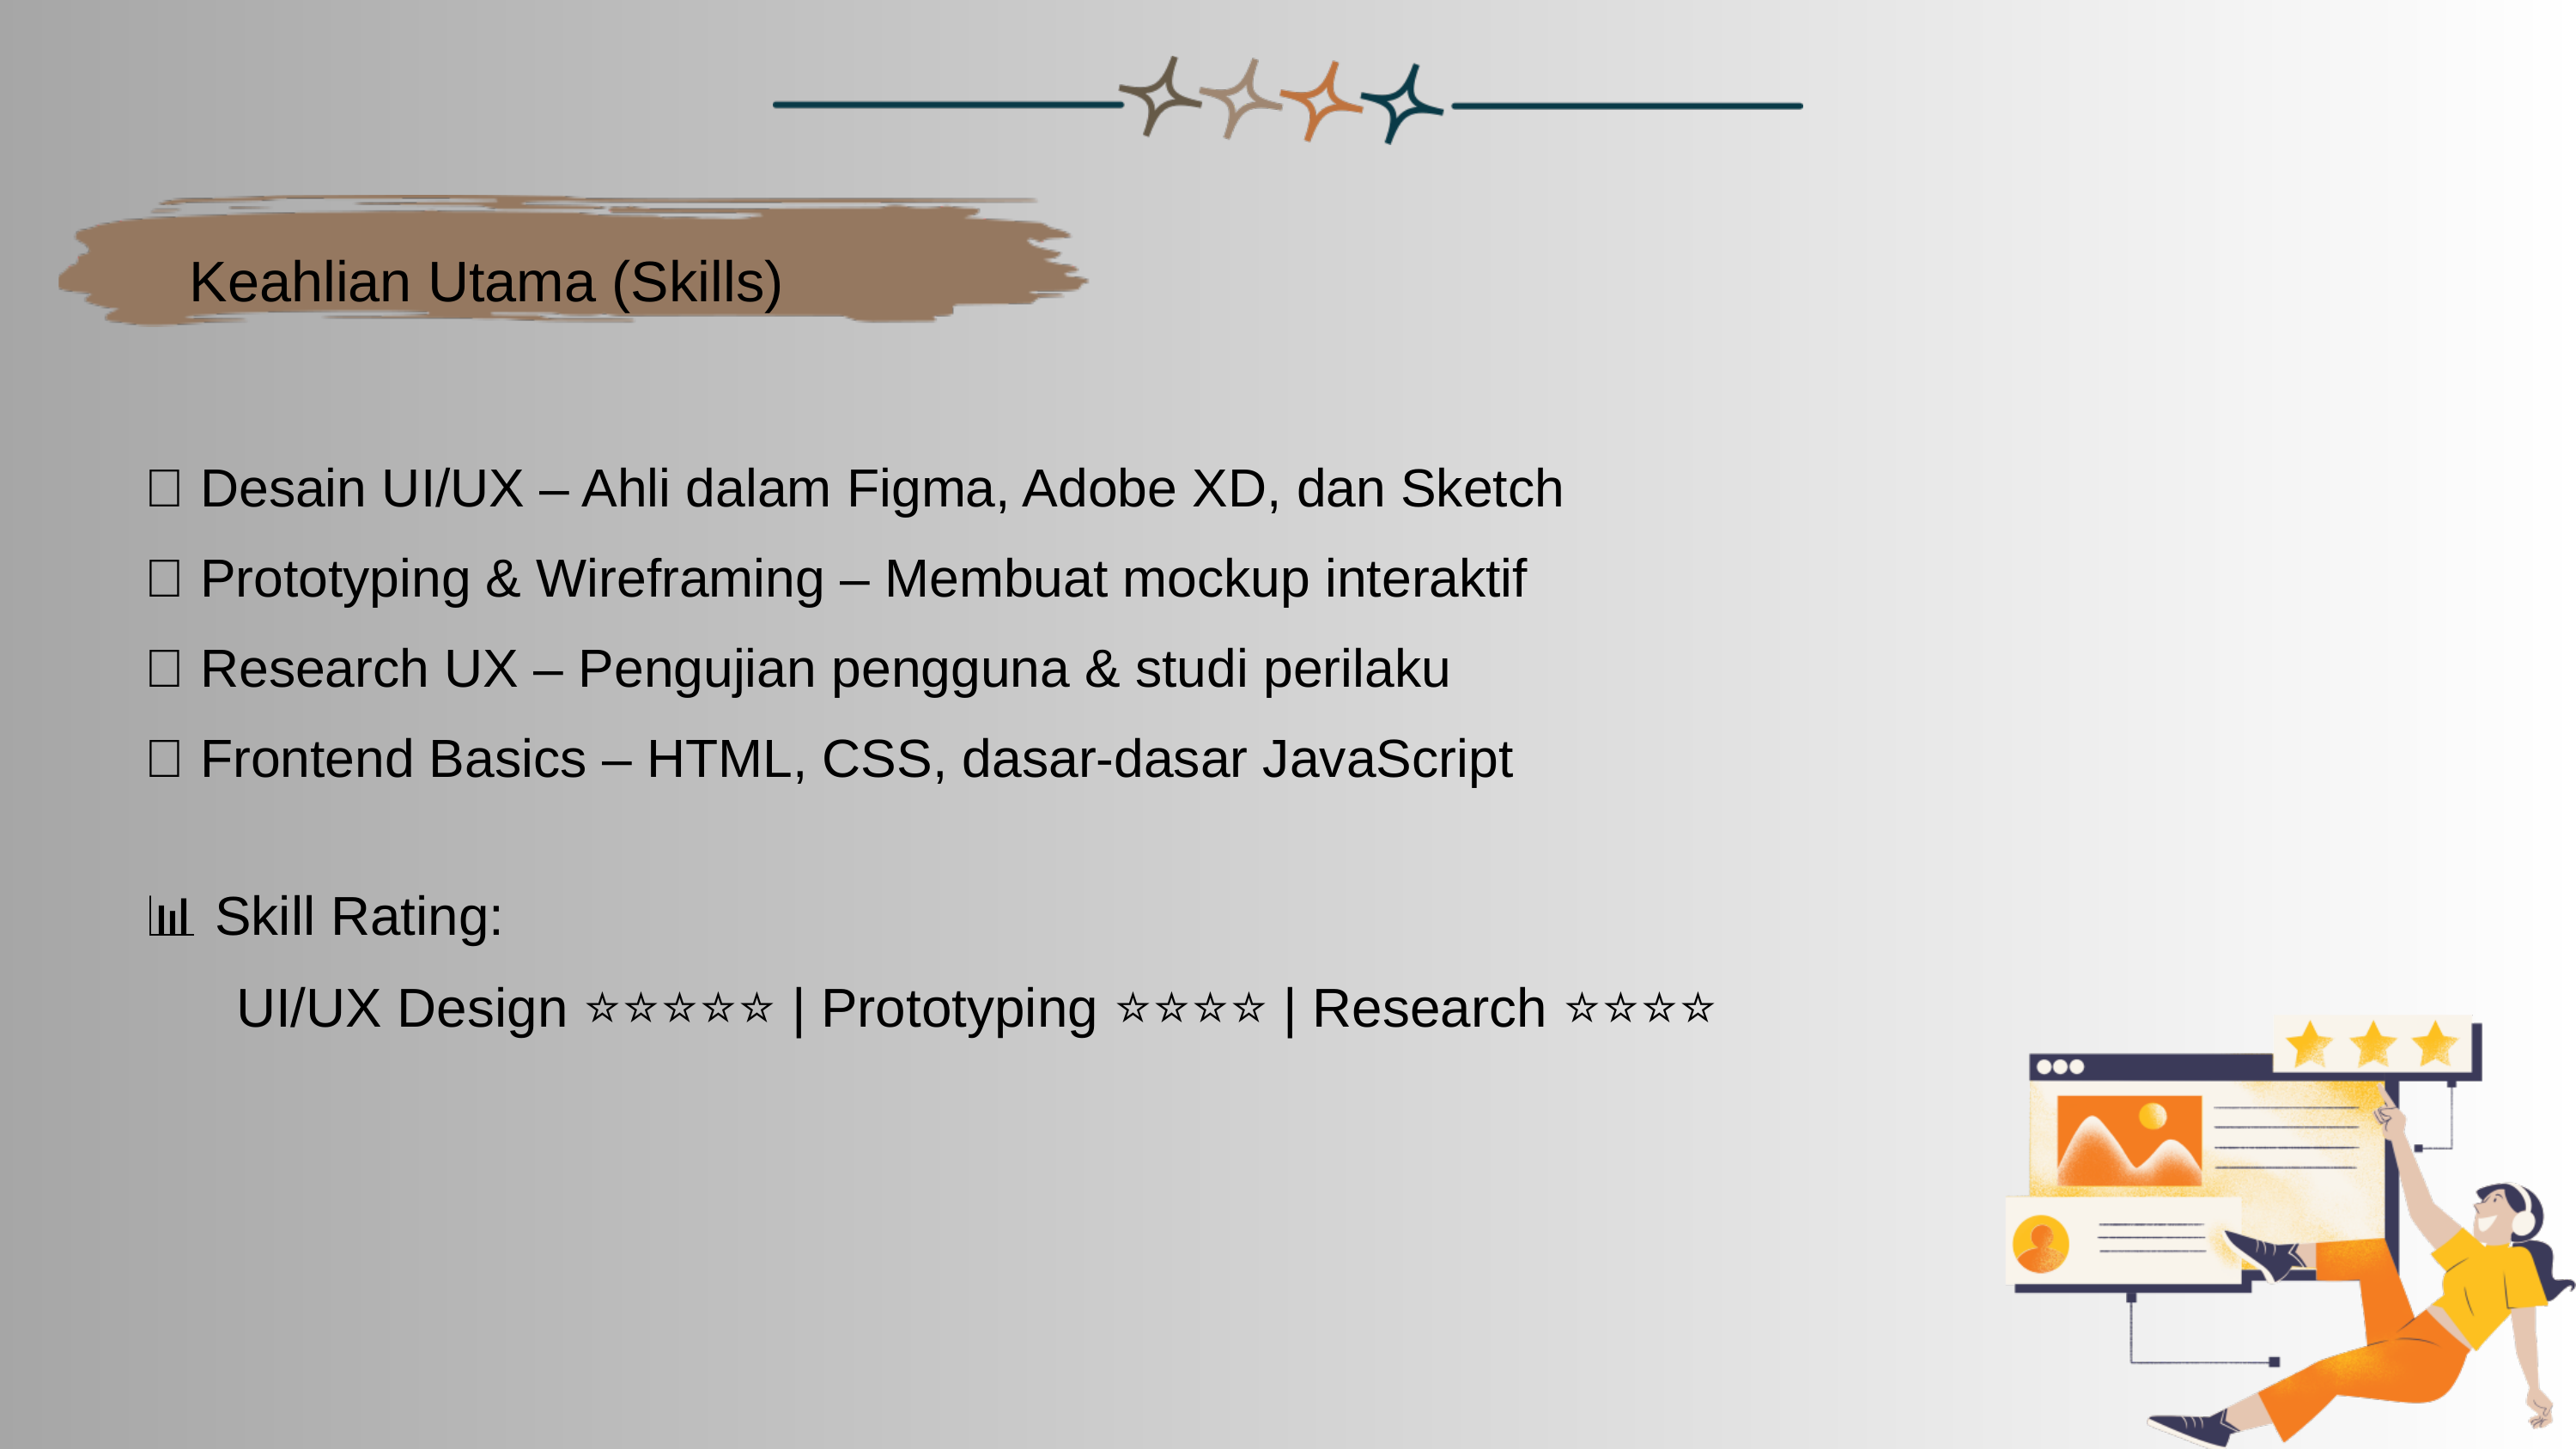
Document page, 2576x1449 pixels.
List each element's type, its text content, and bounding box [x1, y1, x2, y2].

text_box [58, 195, 1090, 327]
text_box 📊 Skill Rating: UI/UX Design ⭐⭐⭐⭐⭐ | Prototyping ⭐⭐⭐⭐ | Research ⭐⭐⭐⭐ [144, 853, 2432, 1039]
text_box [772, 56, 1803, 145]
text_box 🔹 Desain UI/UX – Ahli dalam Figma, Adobe XD, dan Sketch 🔹 Prototyping & Wireframing – Membuat mockup interaktif 🔹 Research UX – Pengujian pengguna & studi perilaku 🔹 Frontend Basics – HTML, CSS, dasar-dasar JavaScript [144, 427, 2432, 788]
text_box [2005, 1015, 2576, 1449]
text_box Keahlian Utama (Skills) [144, 216, 813, 313]
